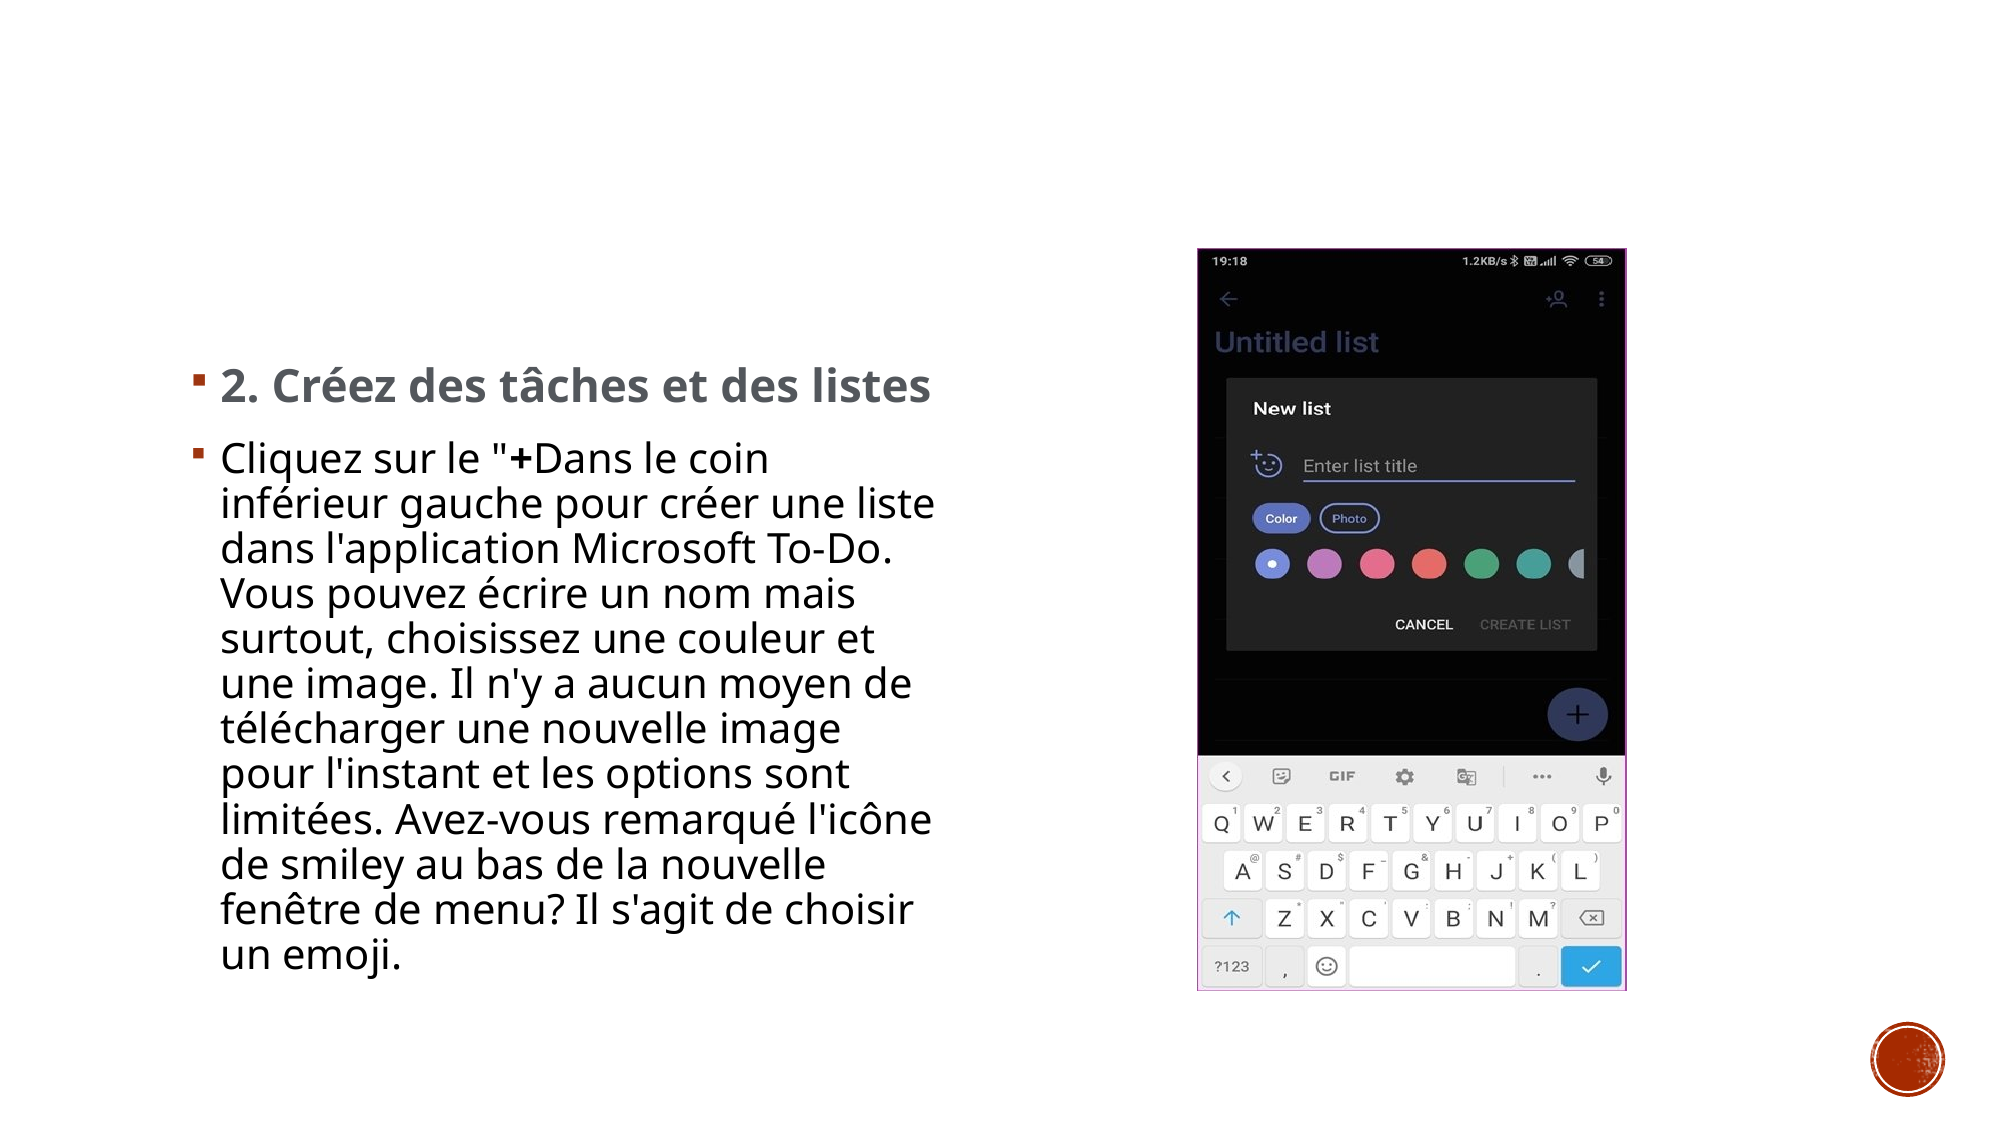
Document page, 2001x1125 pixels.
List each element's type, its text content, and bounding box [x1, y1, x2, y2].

list 2. Créez des tâches et des listes Cliquez sur le "+Dans le coin inférieur gauche pour créer une liste dans l'application Microsoft To-Do. Vous pouvez écrire un nom mais surtout, choisissez une couleur et une image. Il n'y a aucun moyen de télécharger une nouvelle image pour l'instant et les options sont limitées. Avez-vous remarqué l'icône de smiley au bas de la nouvelle fenêtre de menu? Il s'agit de choisir un emoji. [175, 355, 956, 990]
picture [1197, 248, 1627, 991]
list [1200, 251, 1625, 989]
